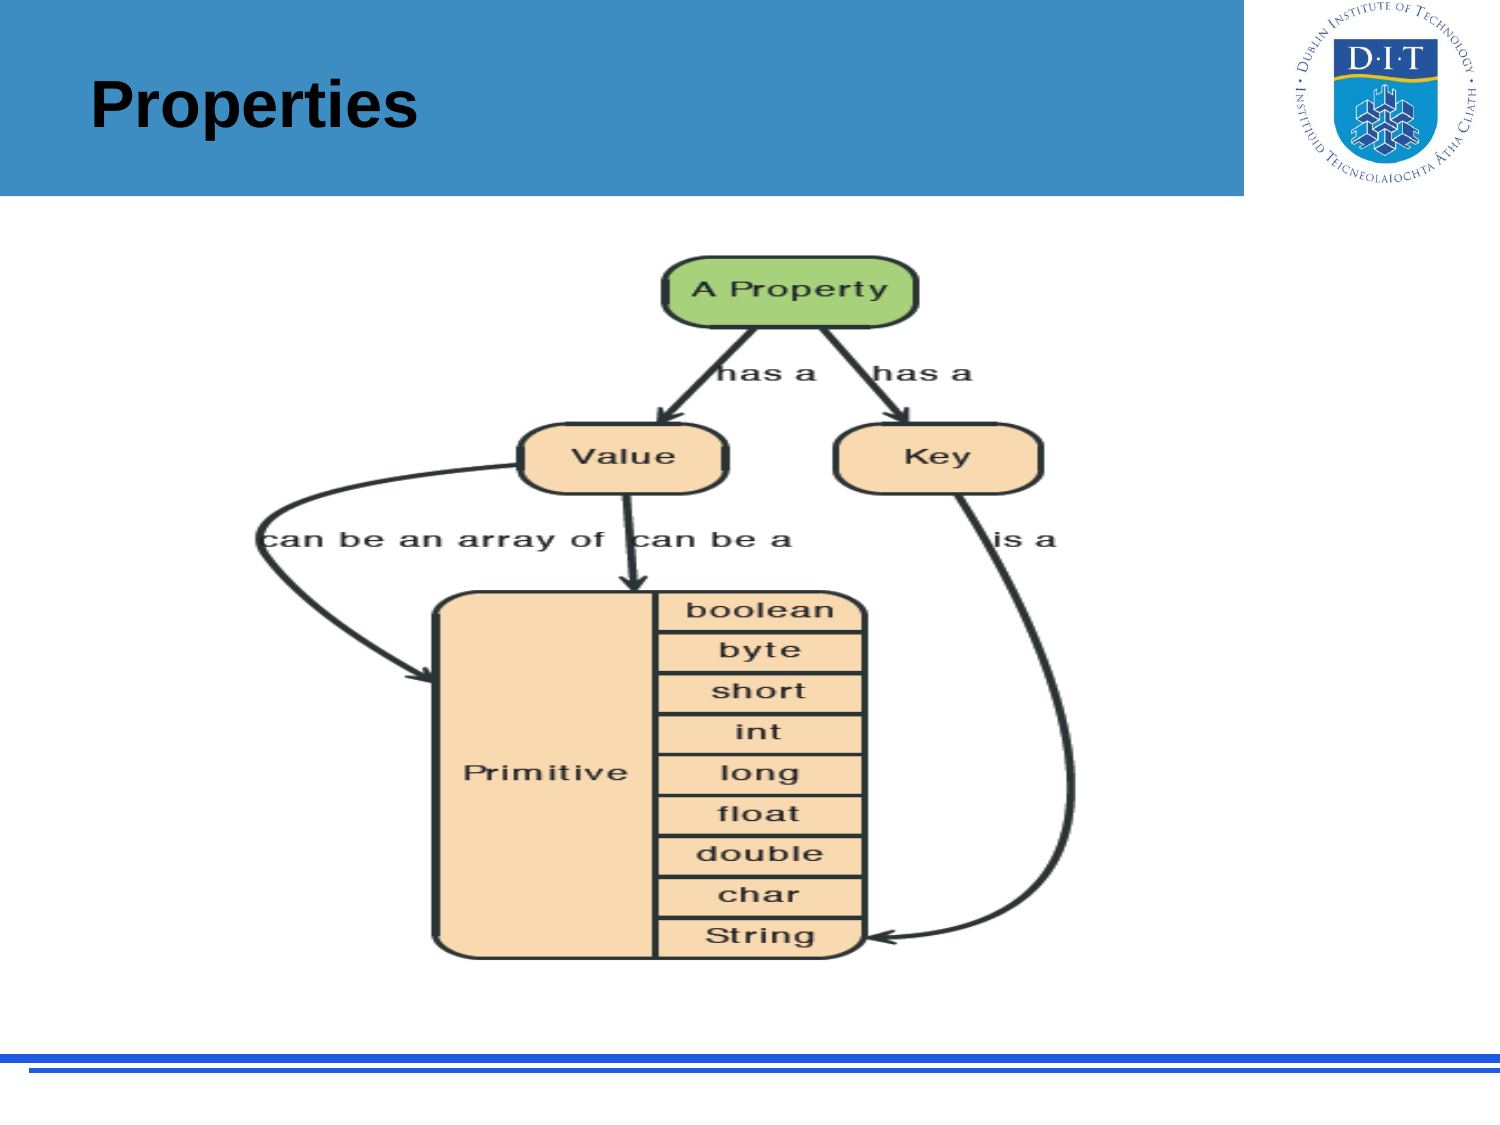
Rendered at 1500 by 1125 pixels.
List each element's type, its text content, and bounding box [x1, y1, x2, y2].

title Properties [74, 18, 1105, 182]
picture [1293, 0, 1478, 185]
picture [218, 243, 1105, 976]
